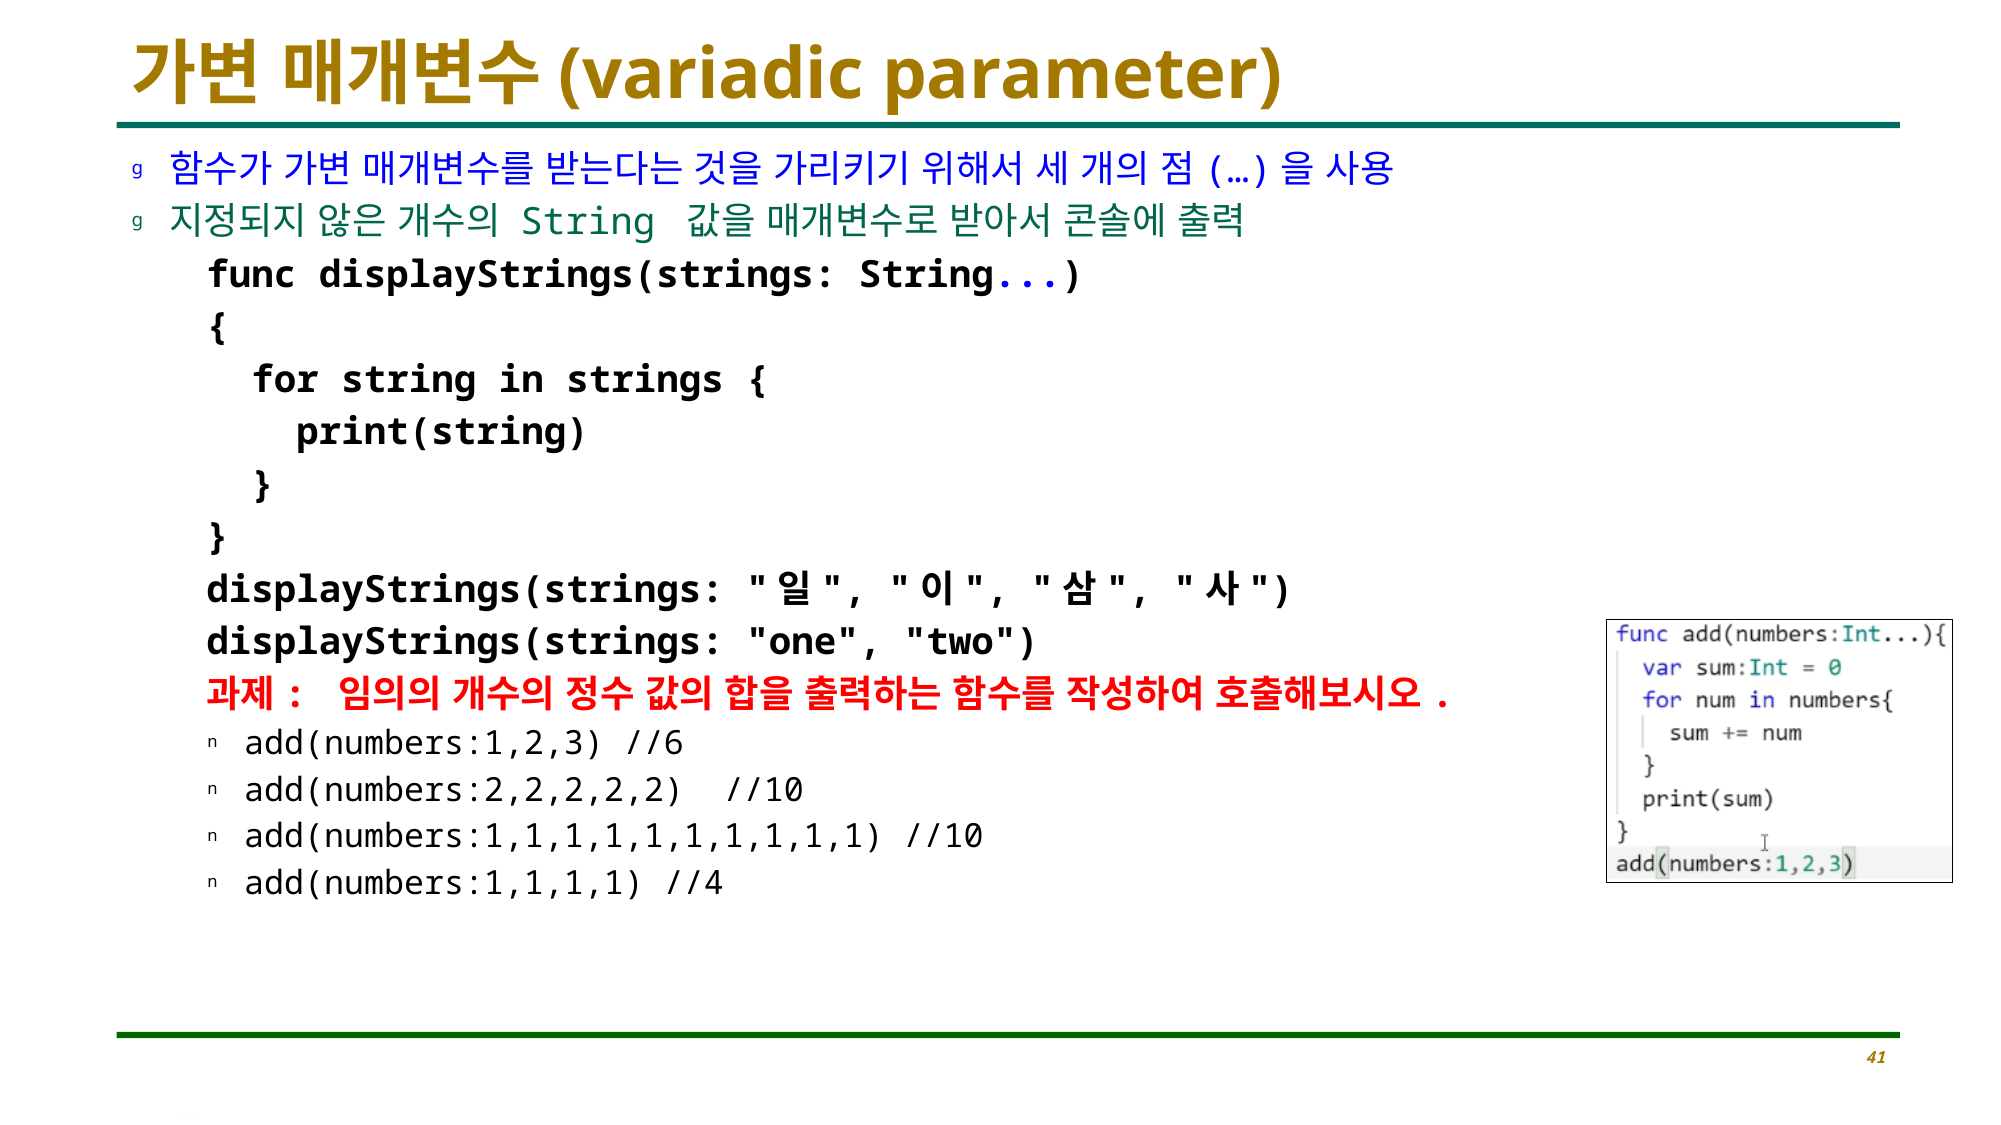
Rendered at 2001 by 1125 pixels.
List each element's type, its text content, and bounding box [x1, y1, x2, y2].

list 함수가 가변 매개변수를 받는다는 것을 가리키기 위해서 세 개의 점(…)을 사용 지정되지 않은 개수의 String 값을 매개변수로 받아서 콘솔에 출력 func displayStrings(strings: String...) { for string in strings { print(string) } } displayStrings(strings: "일", "이", "삼", "사") displayStrings(strings: "one", "two") 과제: 임의의 개수의 정수 값의 합을 출력하는 함수를 작성하여 호출해보시오. add(numbers:1,2,3) //6 add(numbers:2,2,2,2,2) //10 add(numbers:1,1,1,1,1,1,1,1,1,1) //10 add(numbers:1,1,1,1) //4 [116, 137, 1900, 1025]
picture [1605, 618, 1953, 883]
text_box [1602, 656, 1969, 1025]
title 가변 매개변수(variadic parameter) [116, 24, 1900, 113]
